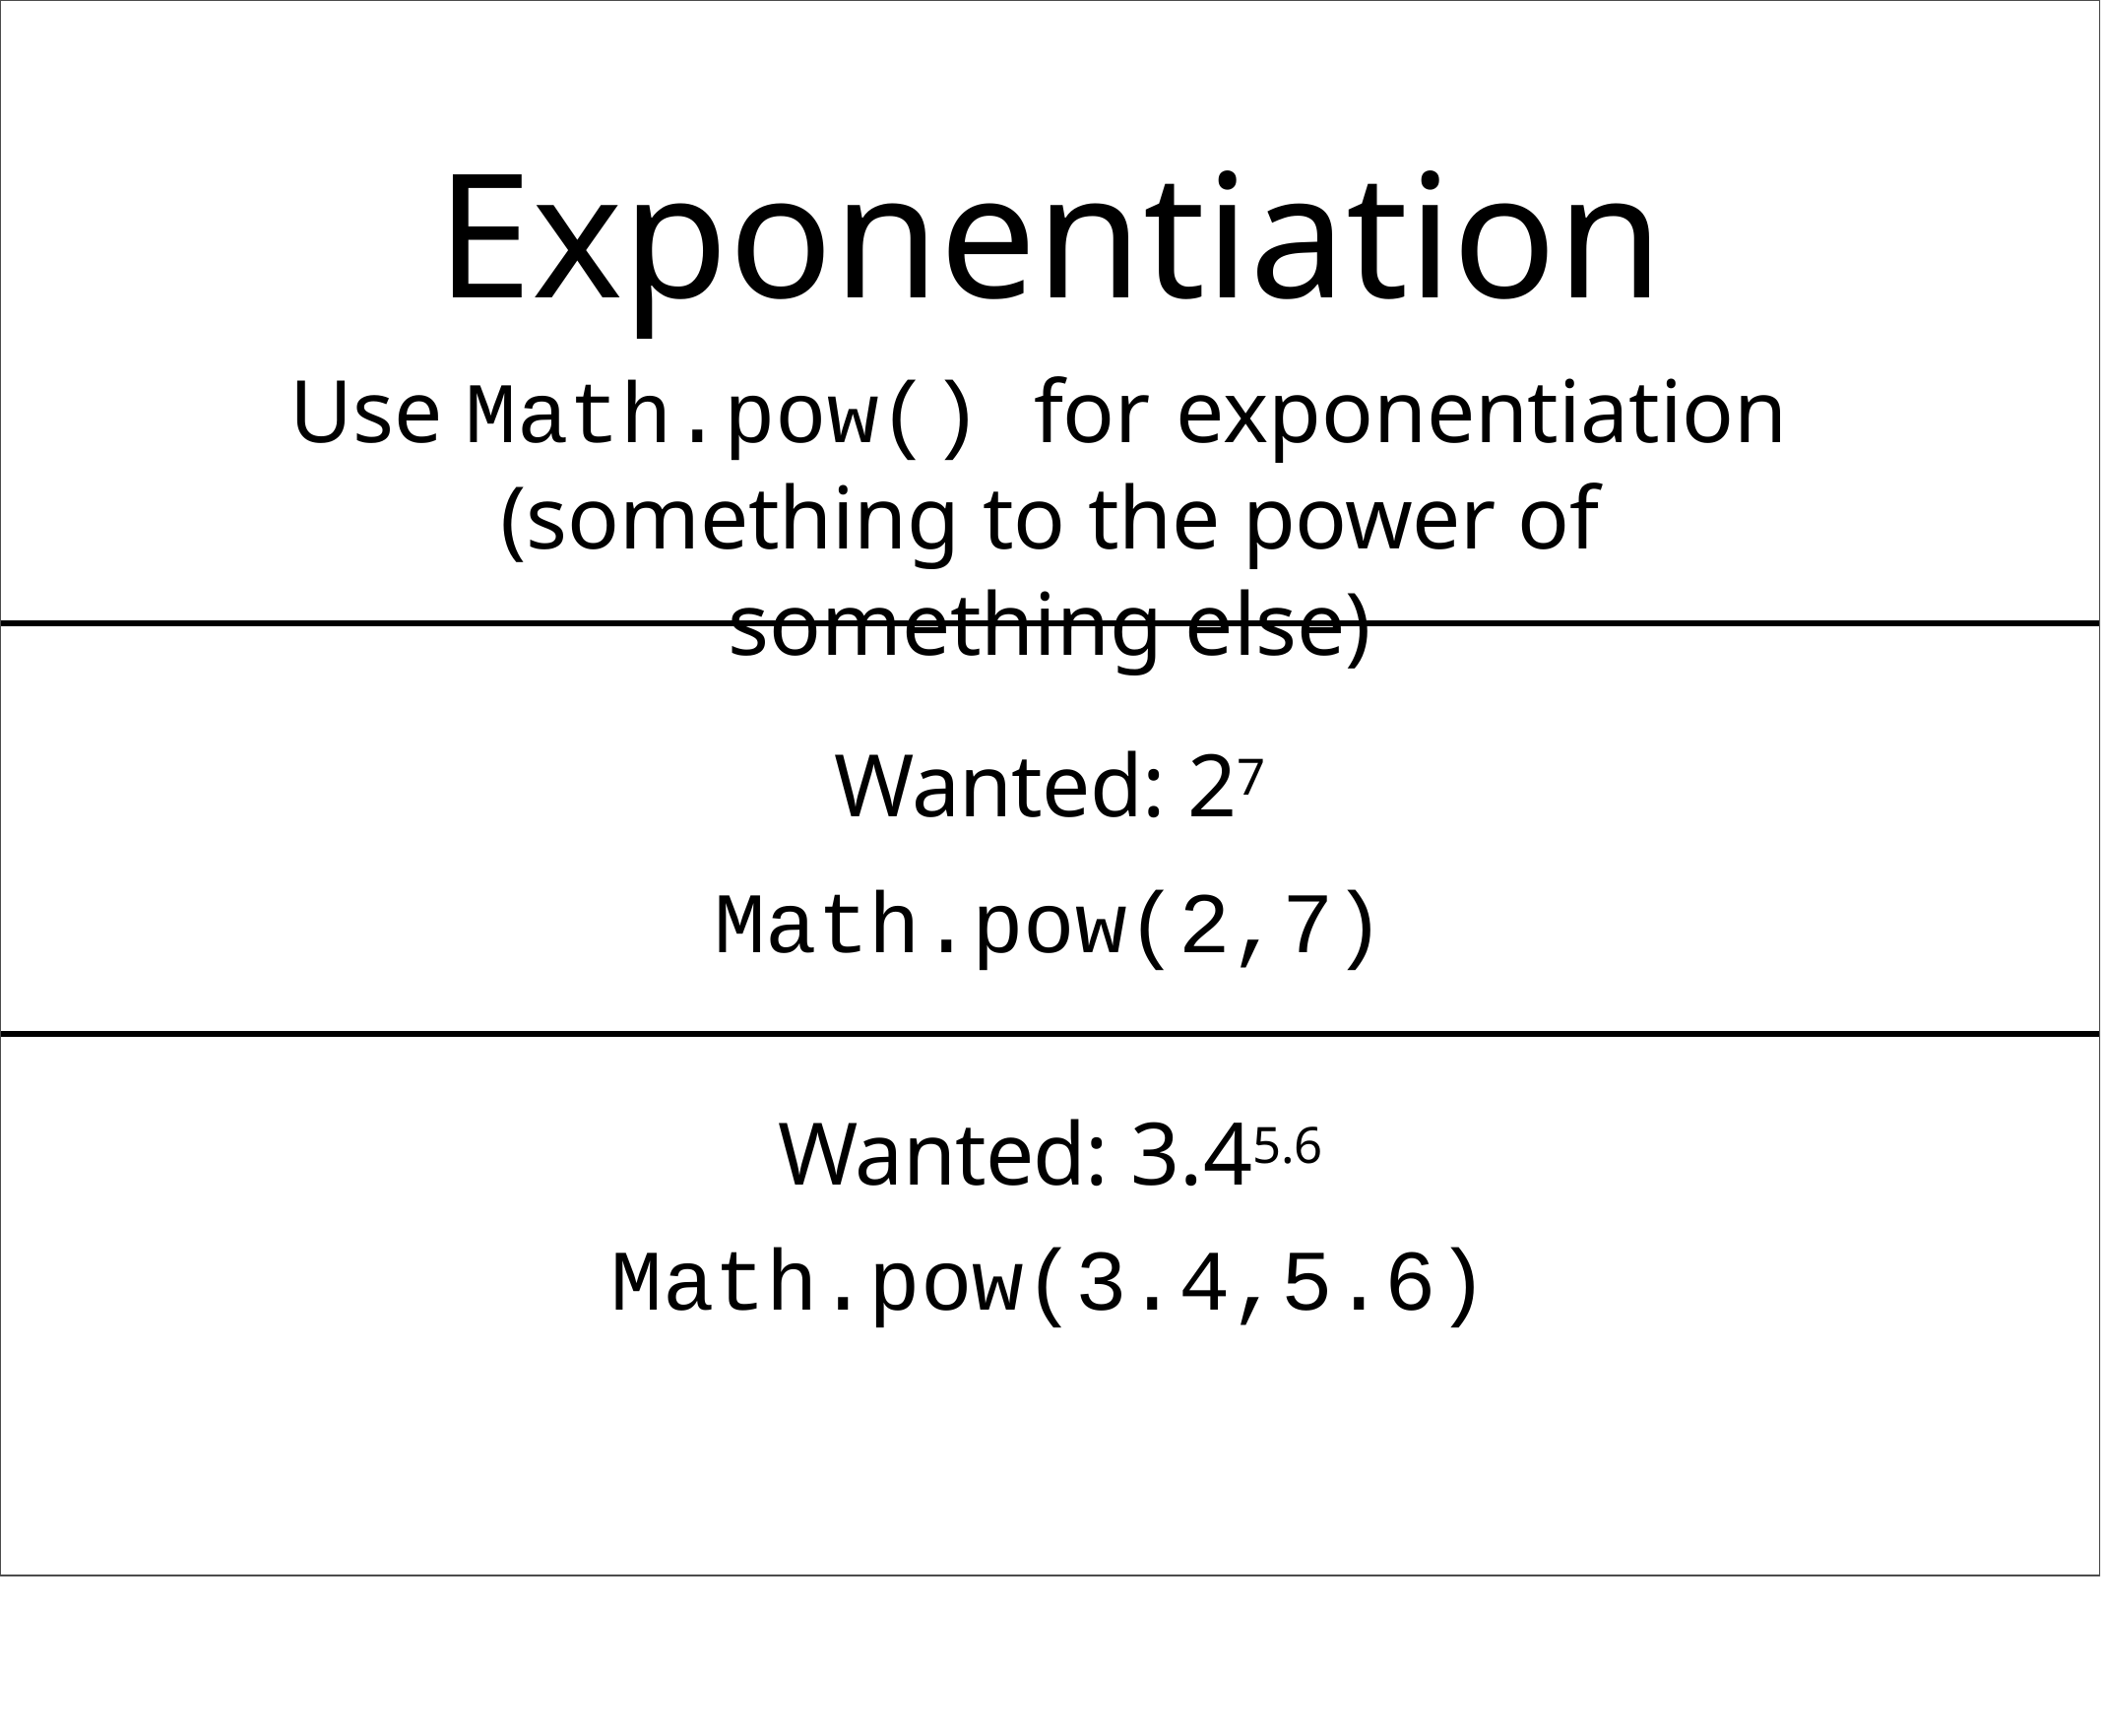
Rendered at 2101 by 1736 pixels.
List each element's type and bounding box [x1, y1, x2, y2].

text_box [0, 0, 2101, 1575]
